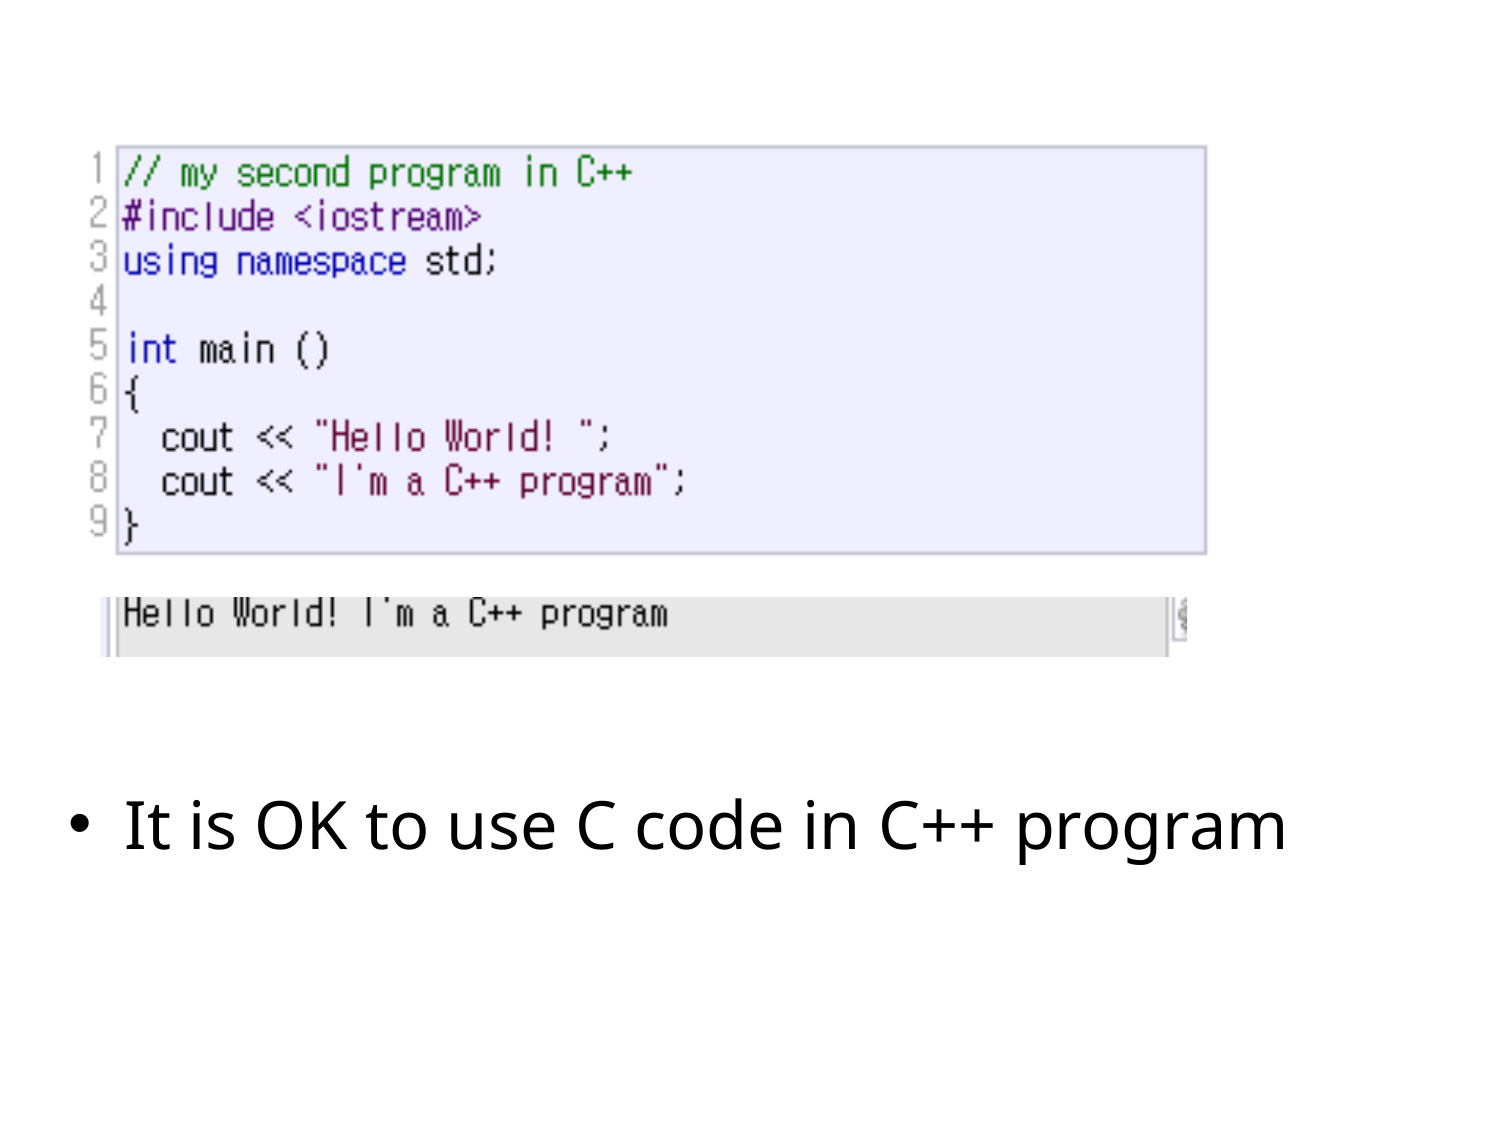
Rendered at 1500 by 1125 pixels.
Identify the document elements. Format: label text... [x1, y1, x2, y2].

list It is OK to use C code in C++ program [53, 775, 1404, 887]
picture [76, 136, 1211, 658]
